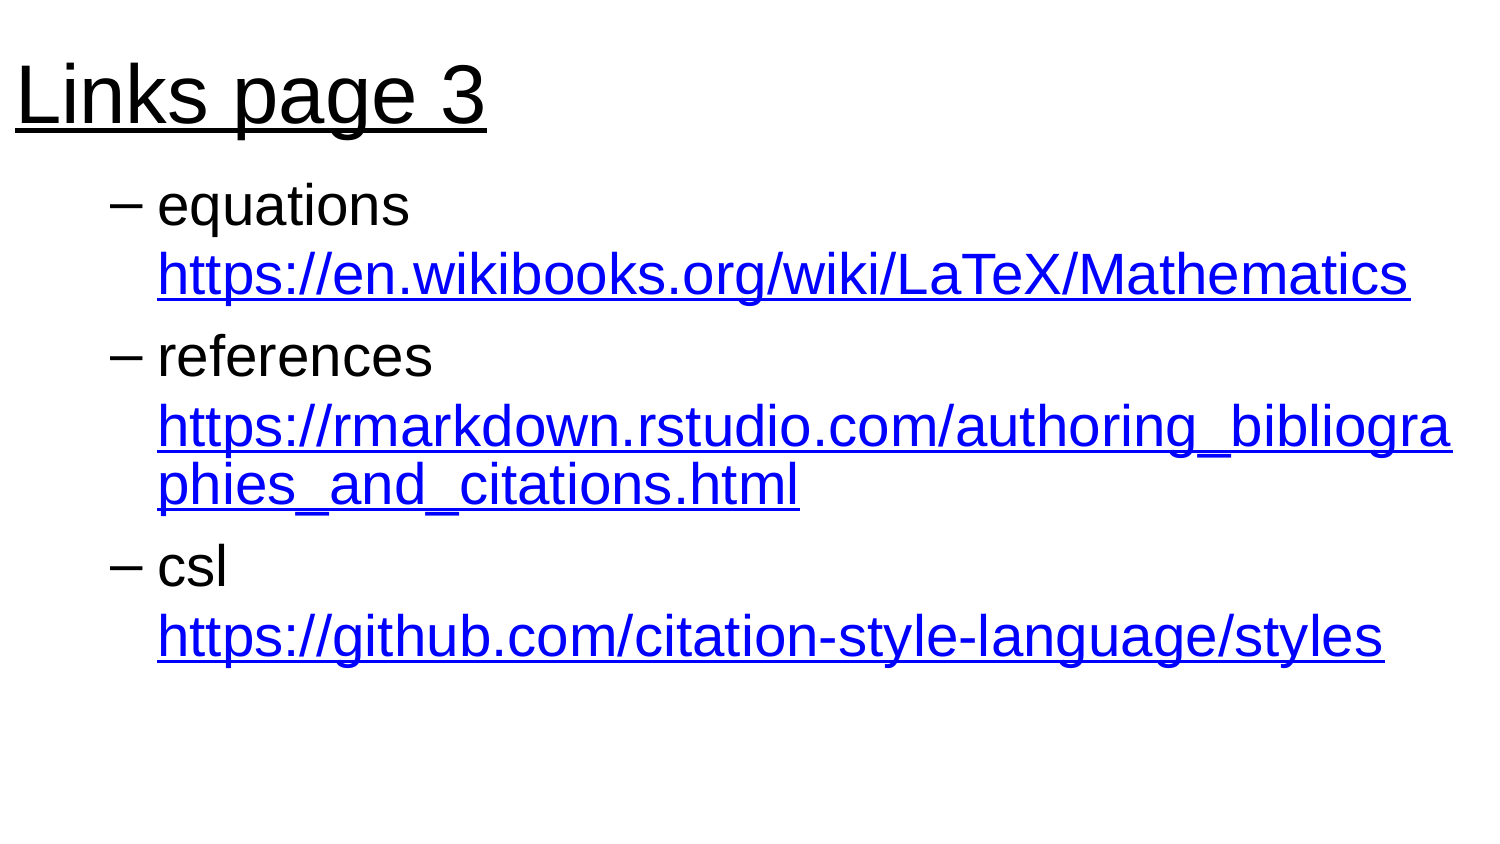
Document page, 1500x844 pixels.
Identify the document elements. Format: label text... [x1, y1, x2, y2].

title Links page 3 [0, 60, 1500, 120]
list equations https://en.wikibooks.org/wiki/LaTeX/Mathematics references https://rmarkdown.rstudio.com/authoring_bibliographies_and_citations.html csl https://github.com/citation-style-language/styles [20, 159, 1483, 831]
